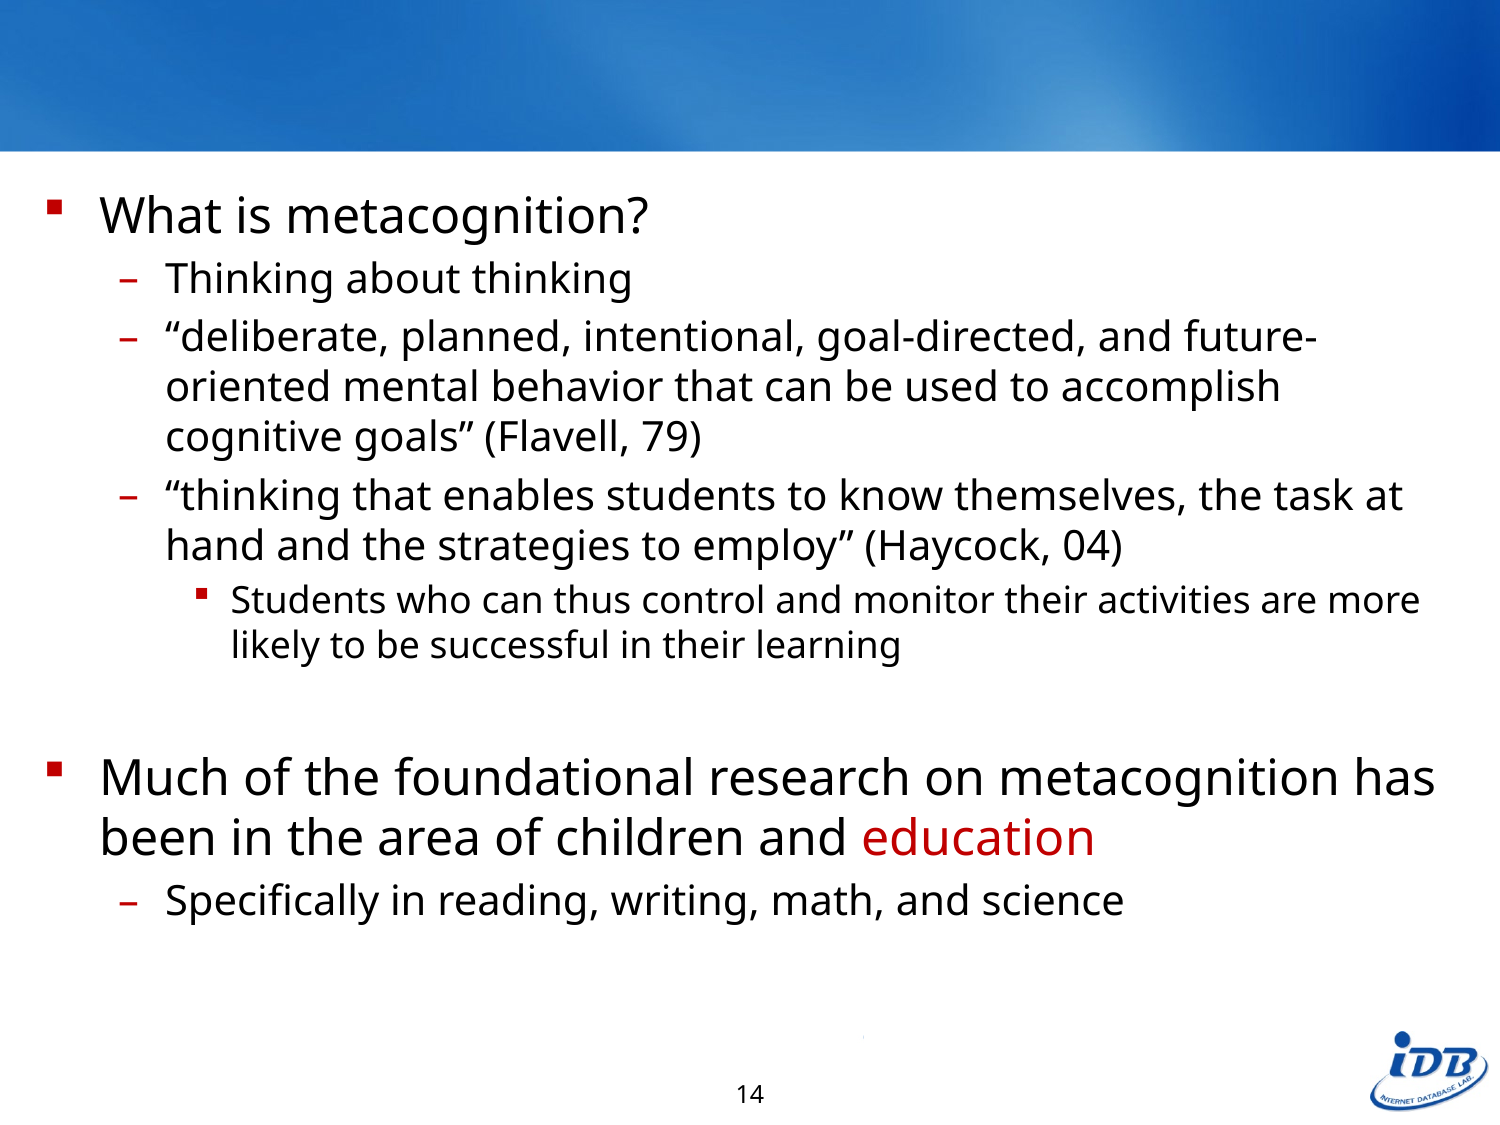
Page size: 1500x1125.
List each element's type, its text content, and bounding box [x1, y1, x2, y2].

slide_number 14 [697, 1078, 803, 1114]
list What is metacognition? Thinking about thinking “deliberate, planned, intentional, goal-directed, and future-oriented mental behavior that can be used to accomplish cognitive goals” (Flavell, 79) “thinking that enables students to know themselves, the task at hand and the strategies to employ” (Haycock, 04) Students who can thus control and monitor their activities are more likely to be successful in their learning Much of the foundational research on metacognition has been in the area of children and education Specifically in reading, writing, math, and science [28, 175, 1472, 1067]
picture [0, 0, 1500, 1125]
